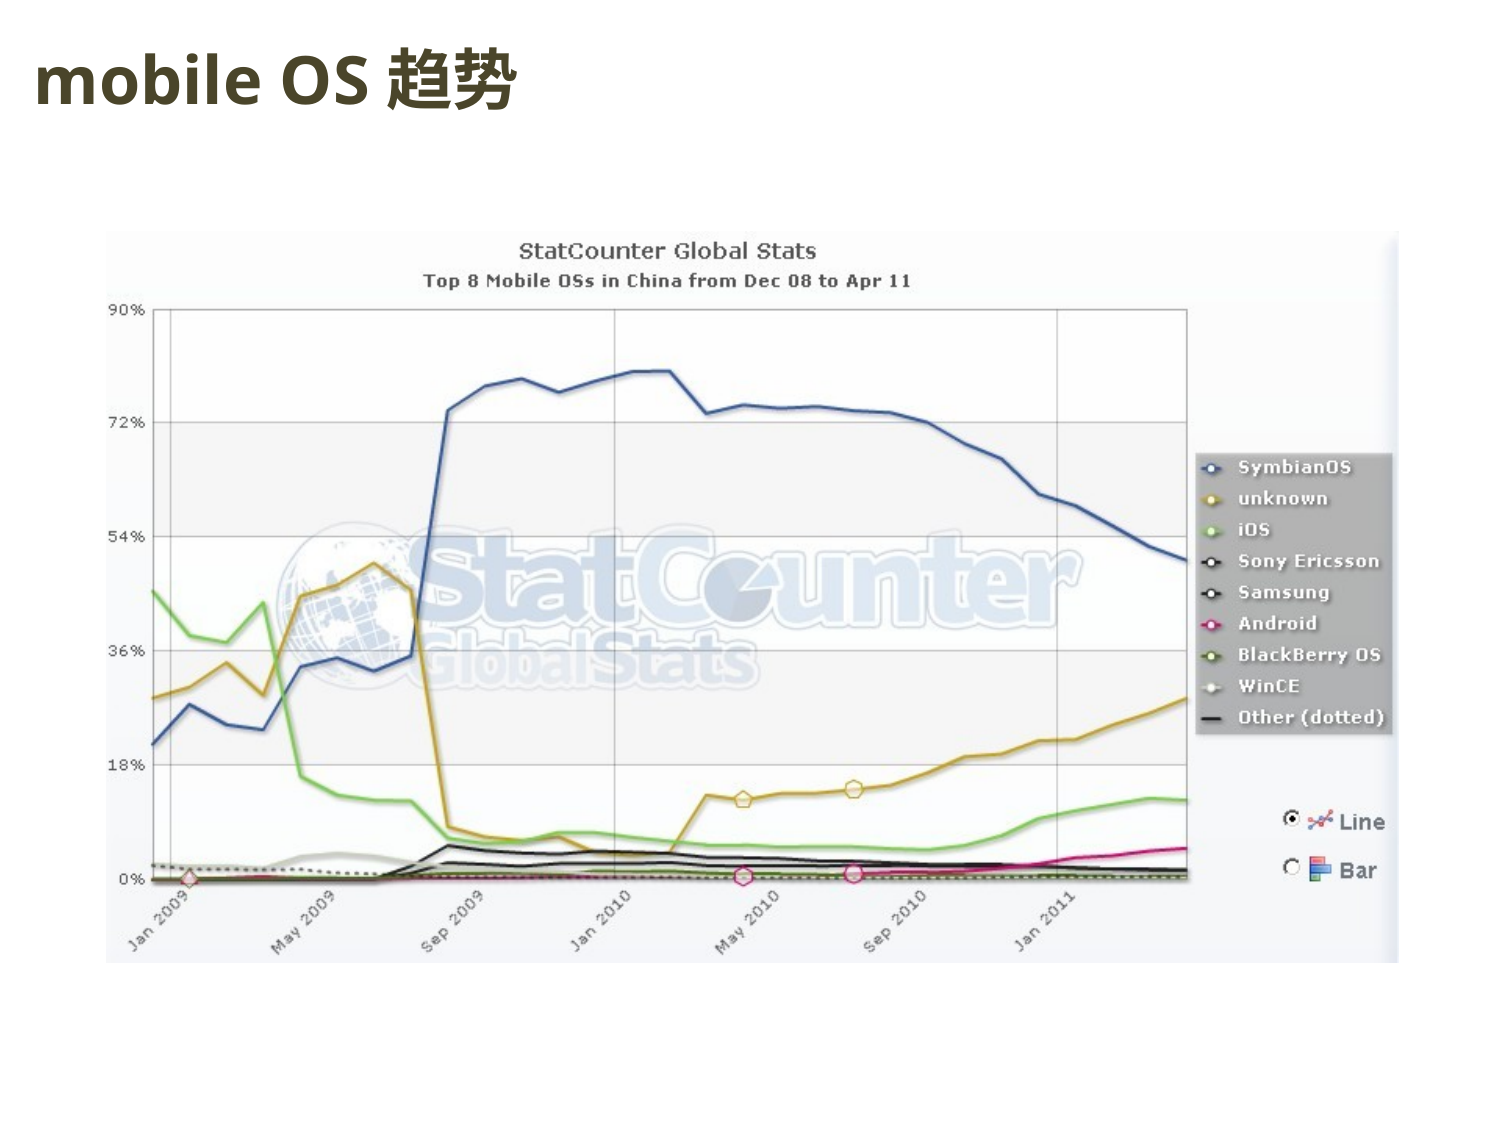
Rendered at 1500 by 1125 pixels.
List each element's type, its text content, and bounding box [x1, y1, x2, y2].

text_box mobile OS趋势 [19, 30, 535, 126]
picture [106, 231, 1400, 964]
